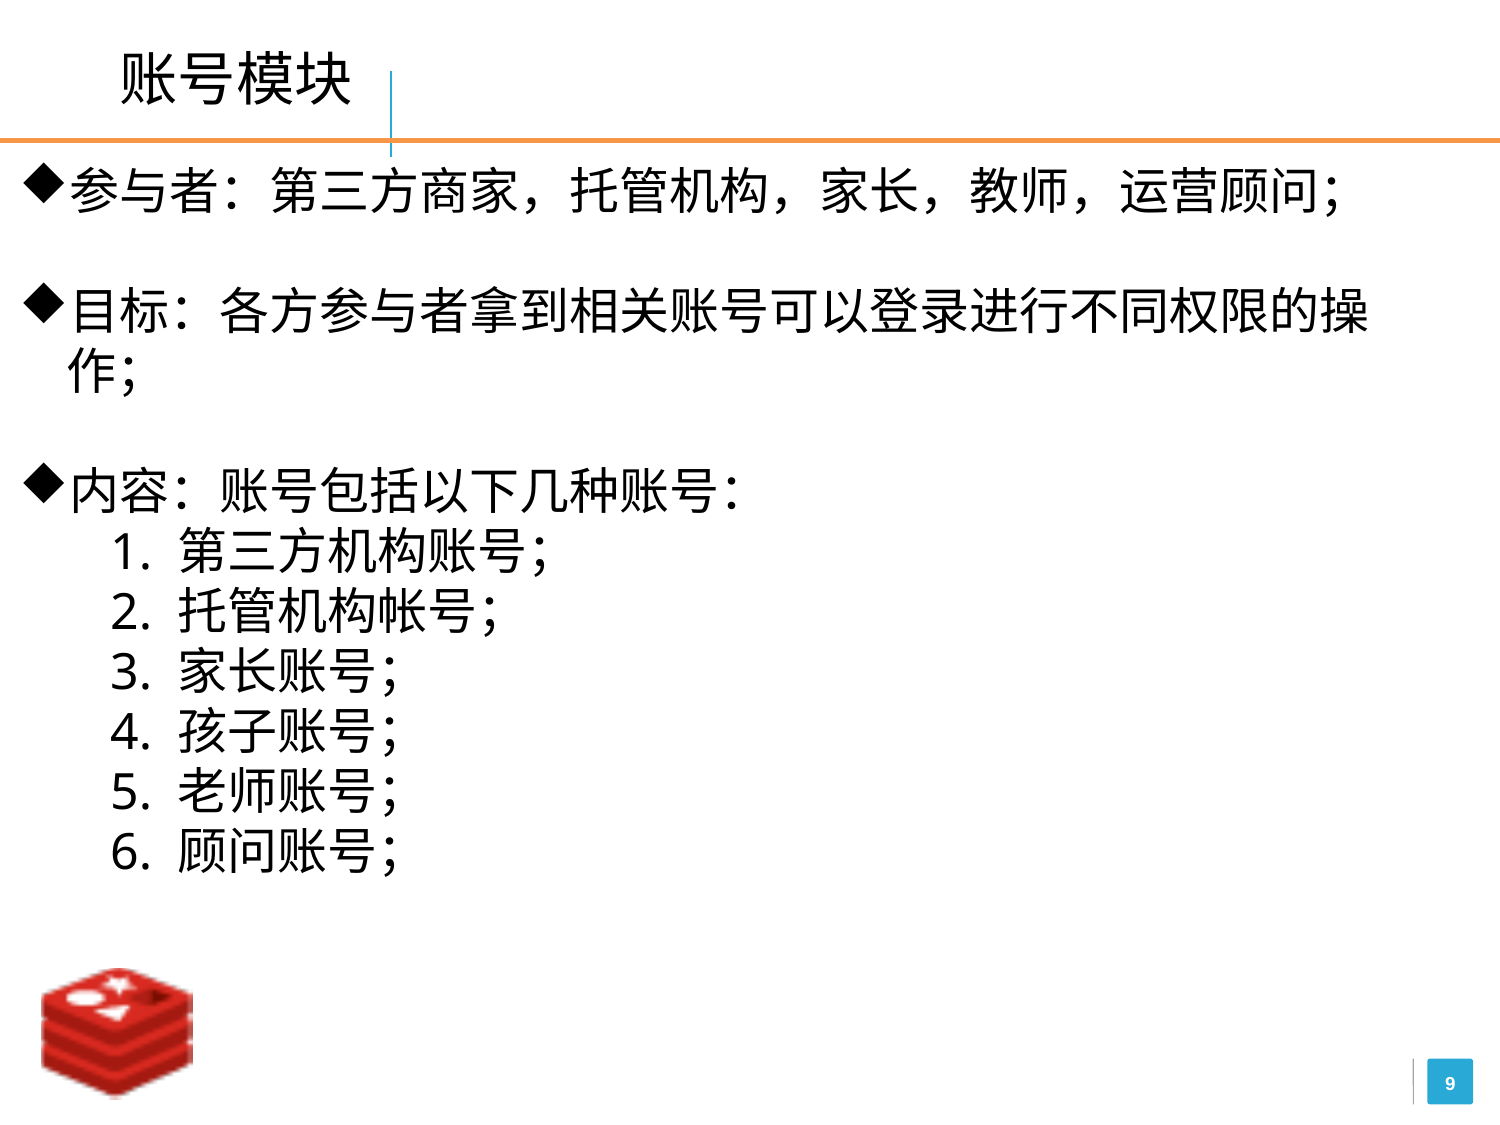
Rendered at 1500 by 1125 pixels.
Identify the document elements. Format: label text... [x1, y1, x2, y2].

text_box 参与者：第三方商家，托管机构，家长，教师，运营顾问； 目标：各方参与者拿到相关账号可以登录进行不同权限的操作； 内容：账号包括以下几种账号： 1. 第三方机构账号； 2. 托管机构帐号； 3. 家长账号； 4. 孩子账号； 5. 老师账号； 6. 顾问账号； [4, 152, 1475, 948]
picture [41, 968, 193, 1100]
title 账号模块 [104, 35, 1254, 152]
